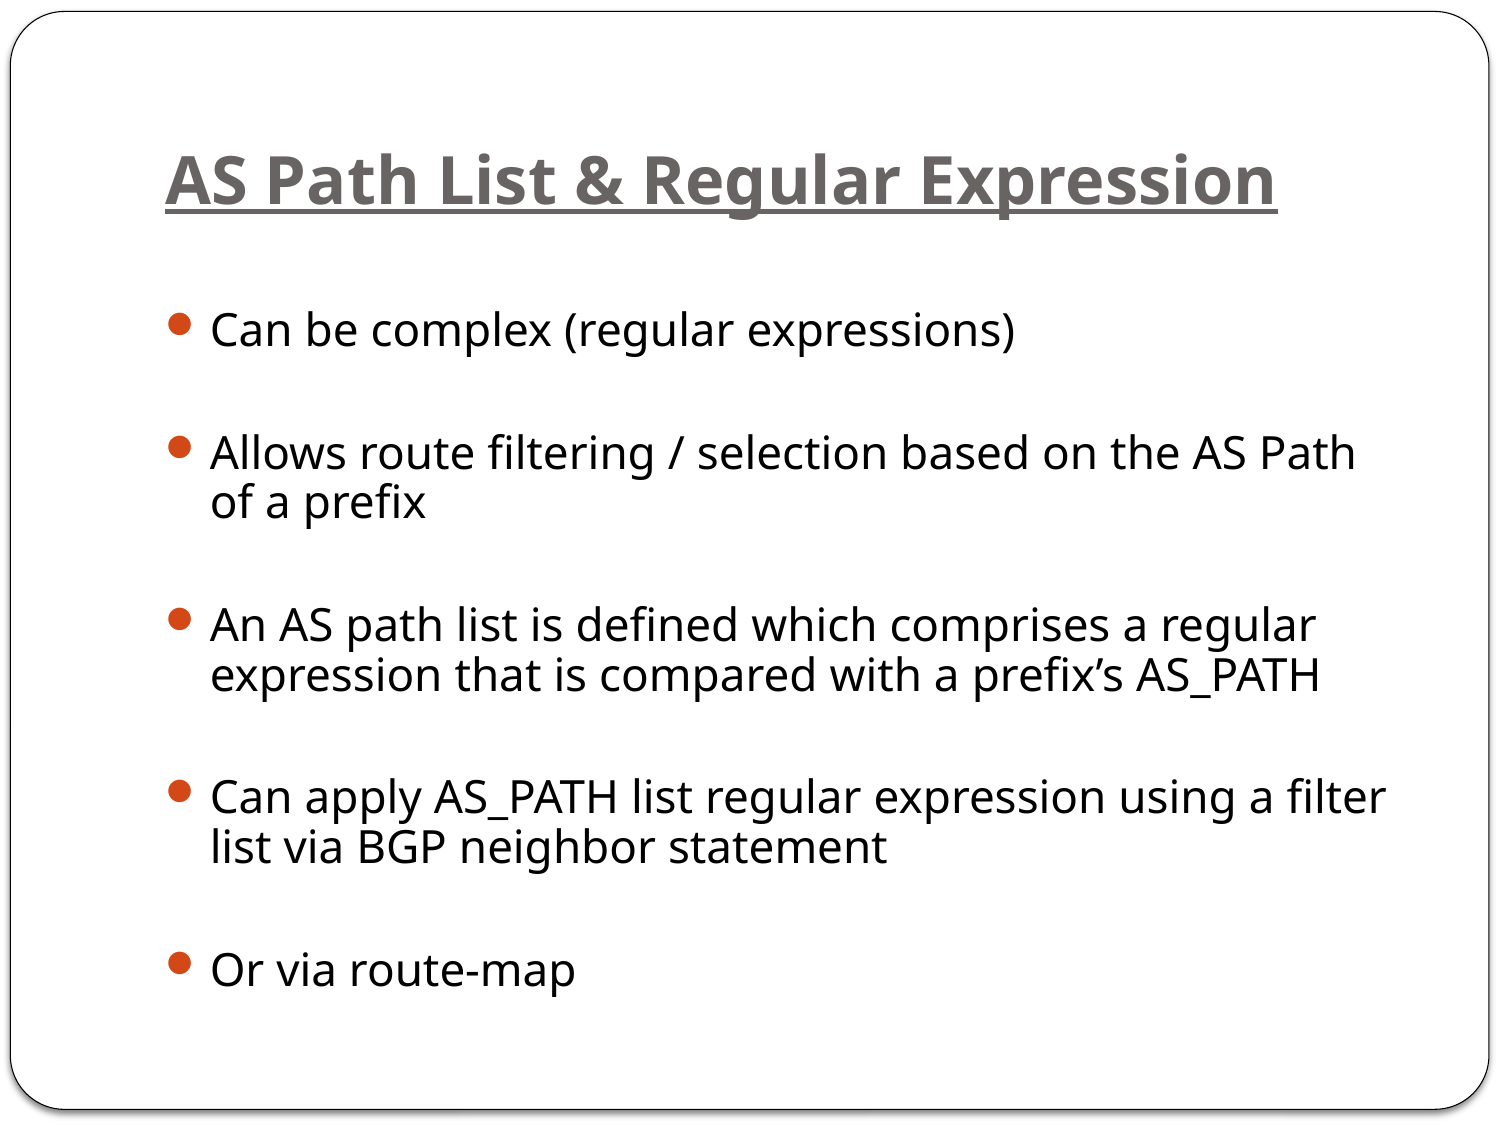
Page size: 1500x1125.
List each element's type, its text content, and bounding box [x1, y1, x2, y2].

title AS Path List & Regular Expression [150, 45, 1425, 233]
list Can be complex (regular expressions) Allows route filtering / selection based on the AS Path of a prefix An AS path list is defined which comprises a regular expression that is compared with a prefix’s AS_PATH Can apply AS_PATH list regular expression using a filter list via BGP neighbor statement Or via route-map [150, 237, 1425, 988]
